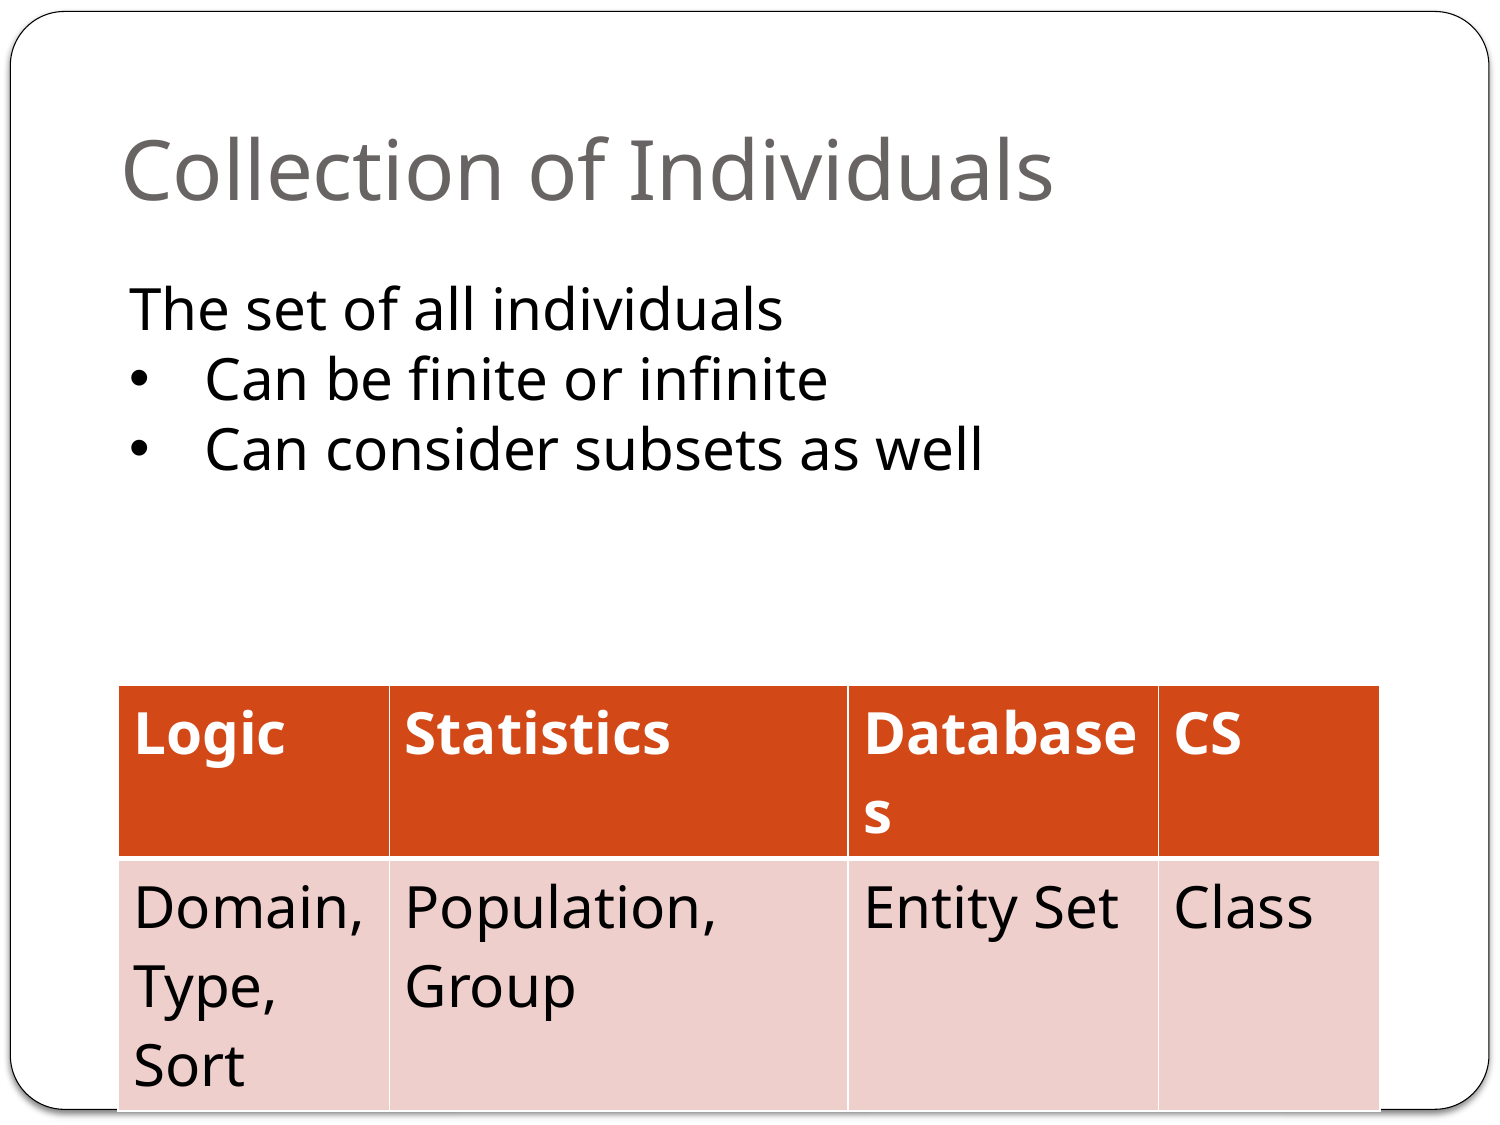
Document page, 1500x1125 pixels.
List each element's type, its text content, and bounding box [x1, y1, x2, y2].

table_cell Domain, Type, Sort [119, 861, 389, 1110]
table_header Logic [119, 686, 389, 856]
table_cell Class [1159, 861, 1379, 1110]
table_header Statistics [390, 686, 847, 856]
table_header Databases [849, 686, 1158, 856]
table_header CS [1159, 686, 1379, 856]
title Collection of Individuals [105, 45, 1381, 233]
table_cell Entity Set [849, 861, 1158, 1110]
table_cell Population, Group [390, 861, 847, 1110]
text_box The set of all individuals Can be finite or infinite Can consider subsets as well [114, 264, 1443, 490]
